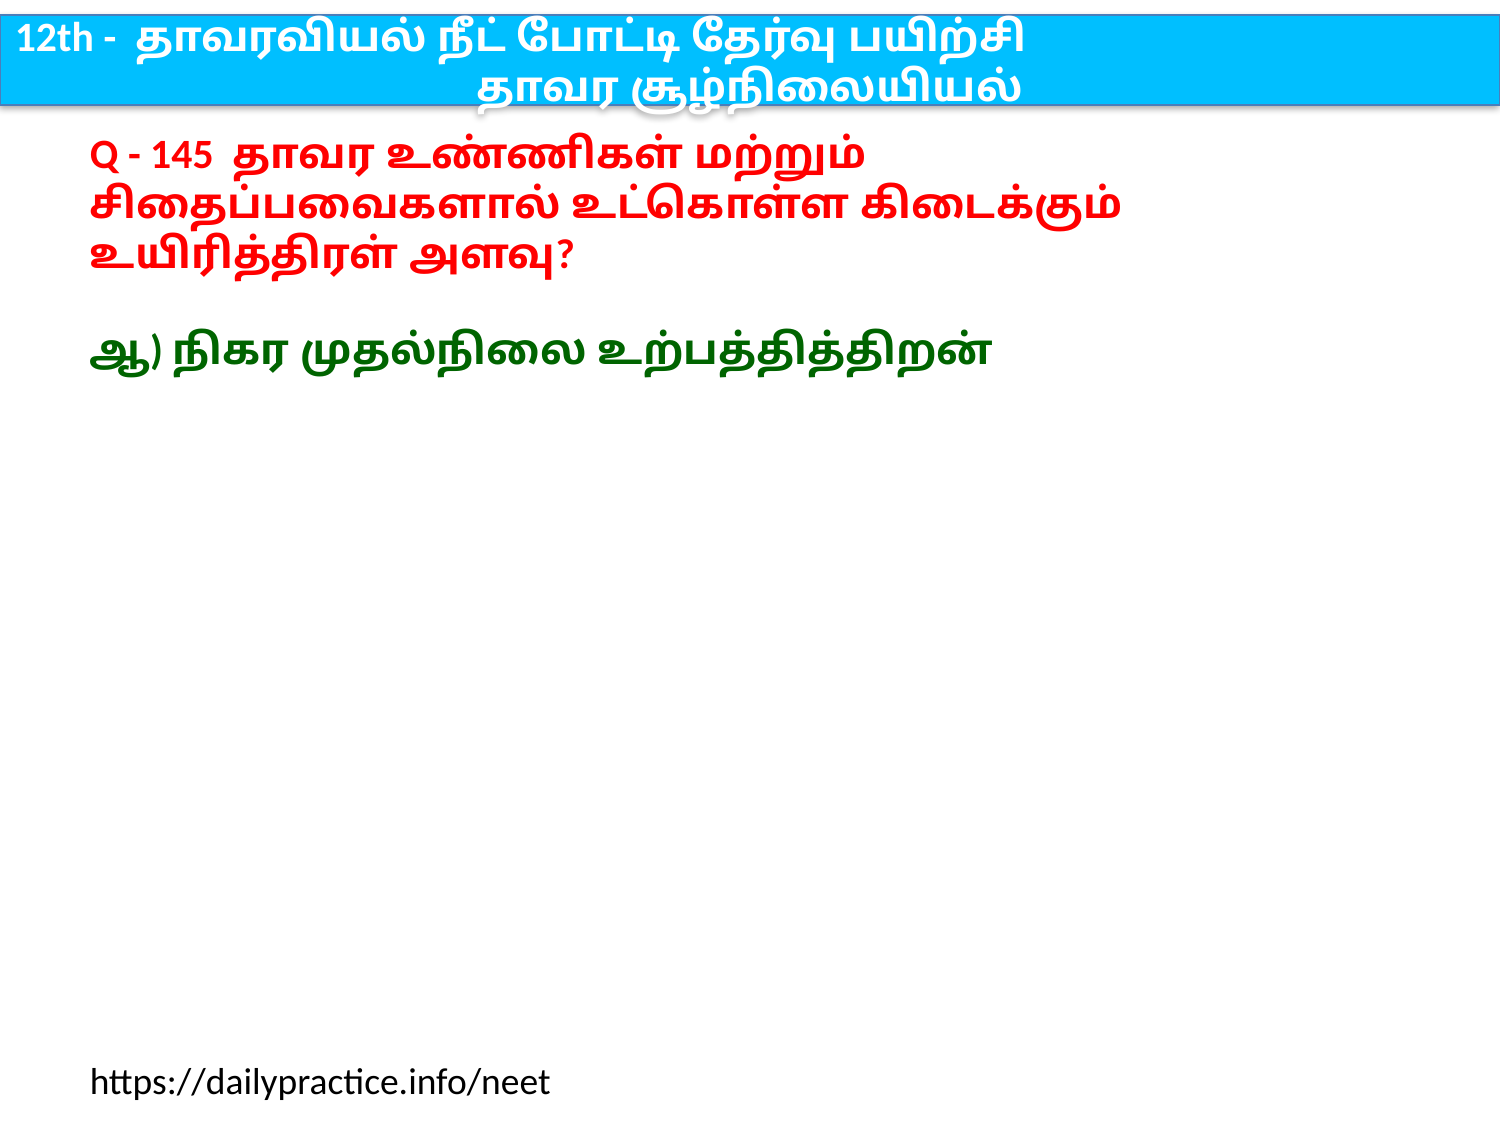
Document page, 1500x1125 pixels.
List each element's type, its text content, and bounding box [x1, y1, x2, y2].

text_box 12th - தாவரவியல் நீட் போட்டி தேர்வு பயிற்சி தாவர சூழ்நிலையியல் [0, 14, 1500, 106]
text_box https://dailypractice.info/neet [74, 1049, 675, 1110]
text_box Q - 145 தாவர உண்ணிகள் மற்றும் சிதைப்பவைகளால் உட்கொள்ள கிடைக்கும் உயிரித்திரள் அளவு? ஆ) நிகர முதல்நிலை உற்பத்தித்திறன் [74, 74, 1275, 380]
